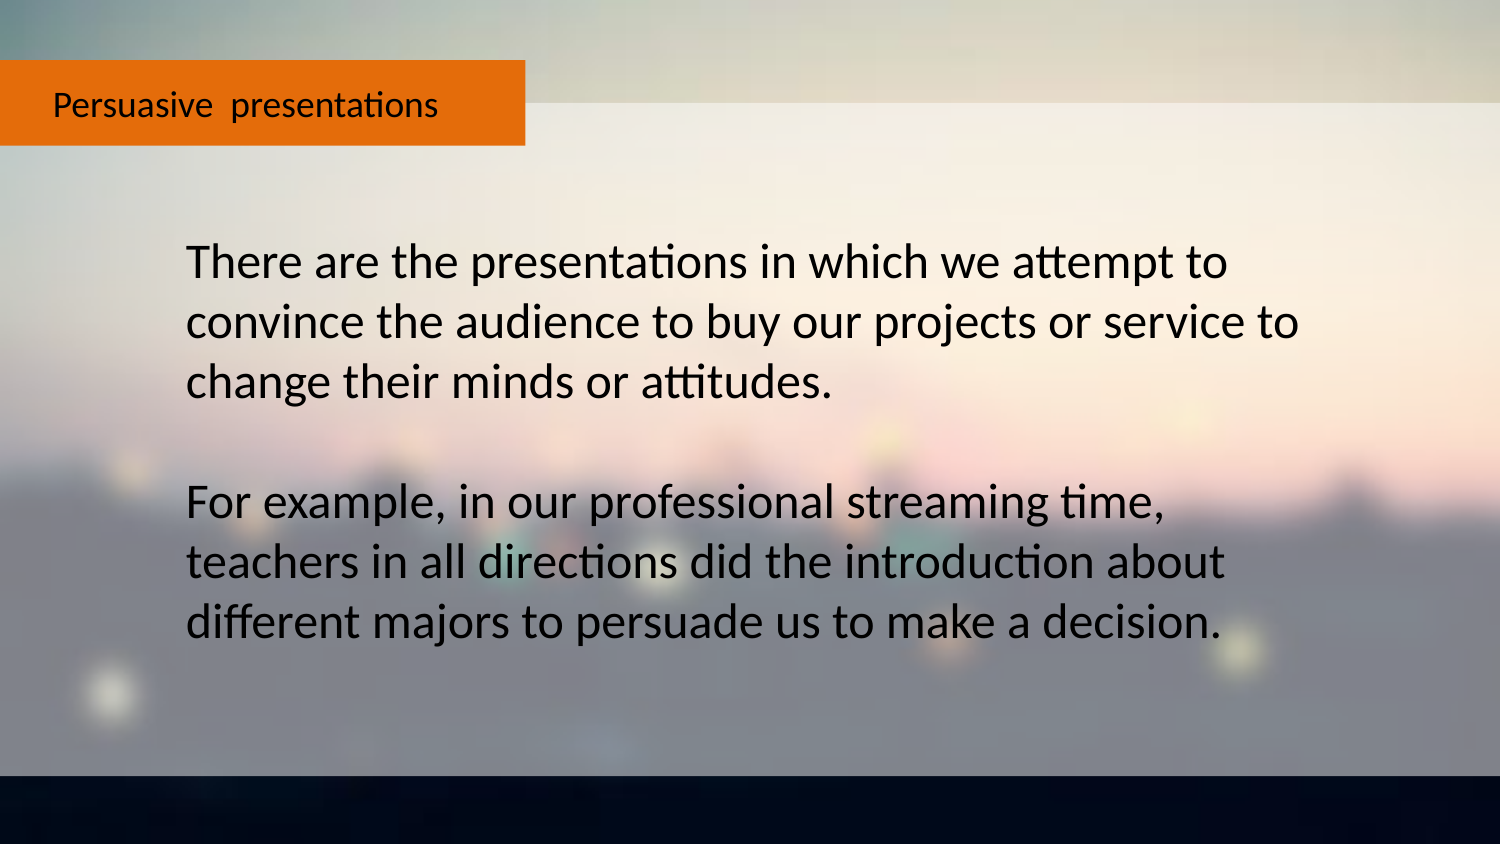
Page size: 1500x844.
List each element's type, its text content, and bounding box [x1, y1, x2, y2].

picture [0, 777, 1500, 844]
text_box Persuasive presentations [38, 73, 502, 133]
picture [0, 0, 1500, 102]
text_box There are the presentations in which we attempt to convince the audience to buy our projects or service to change their minds or attitudes. For example, in our professional streaming time, teachers in all directions did the introduction about different majors to persuade us to make a decision. [171, 220, 1317, 656]
